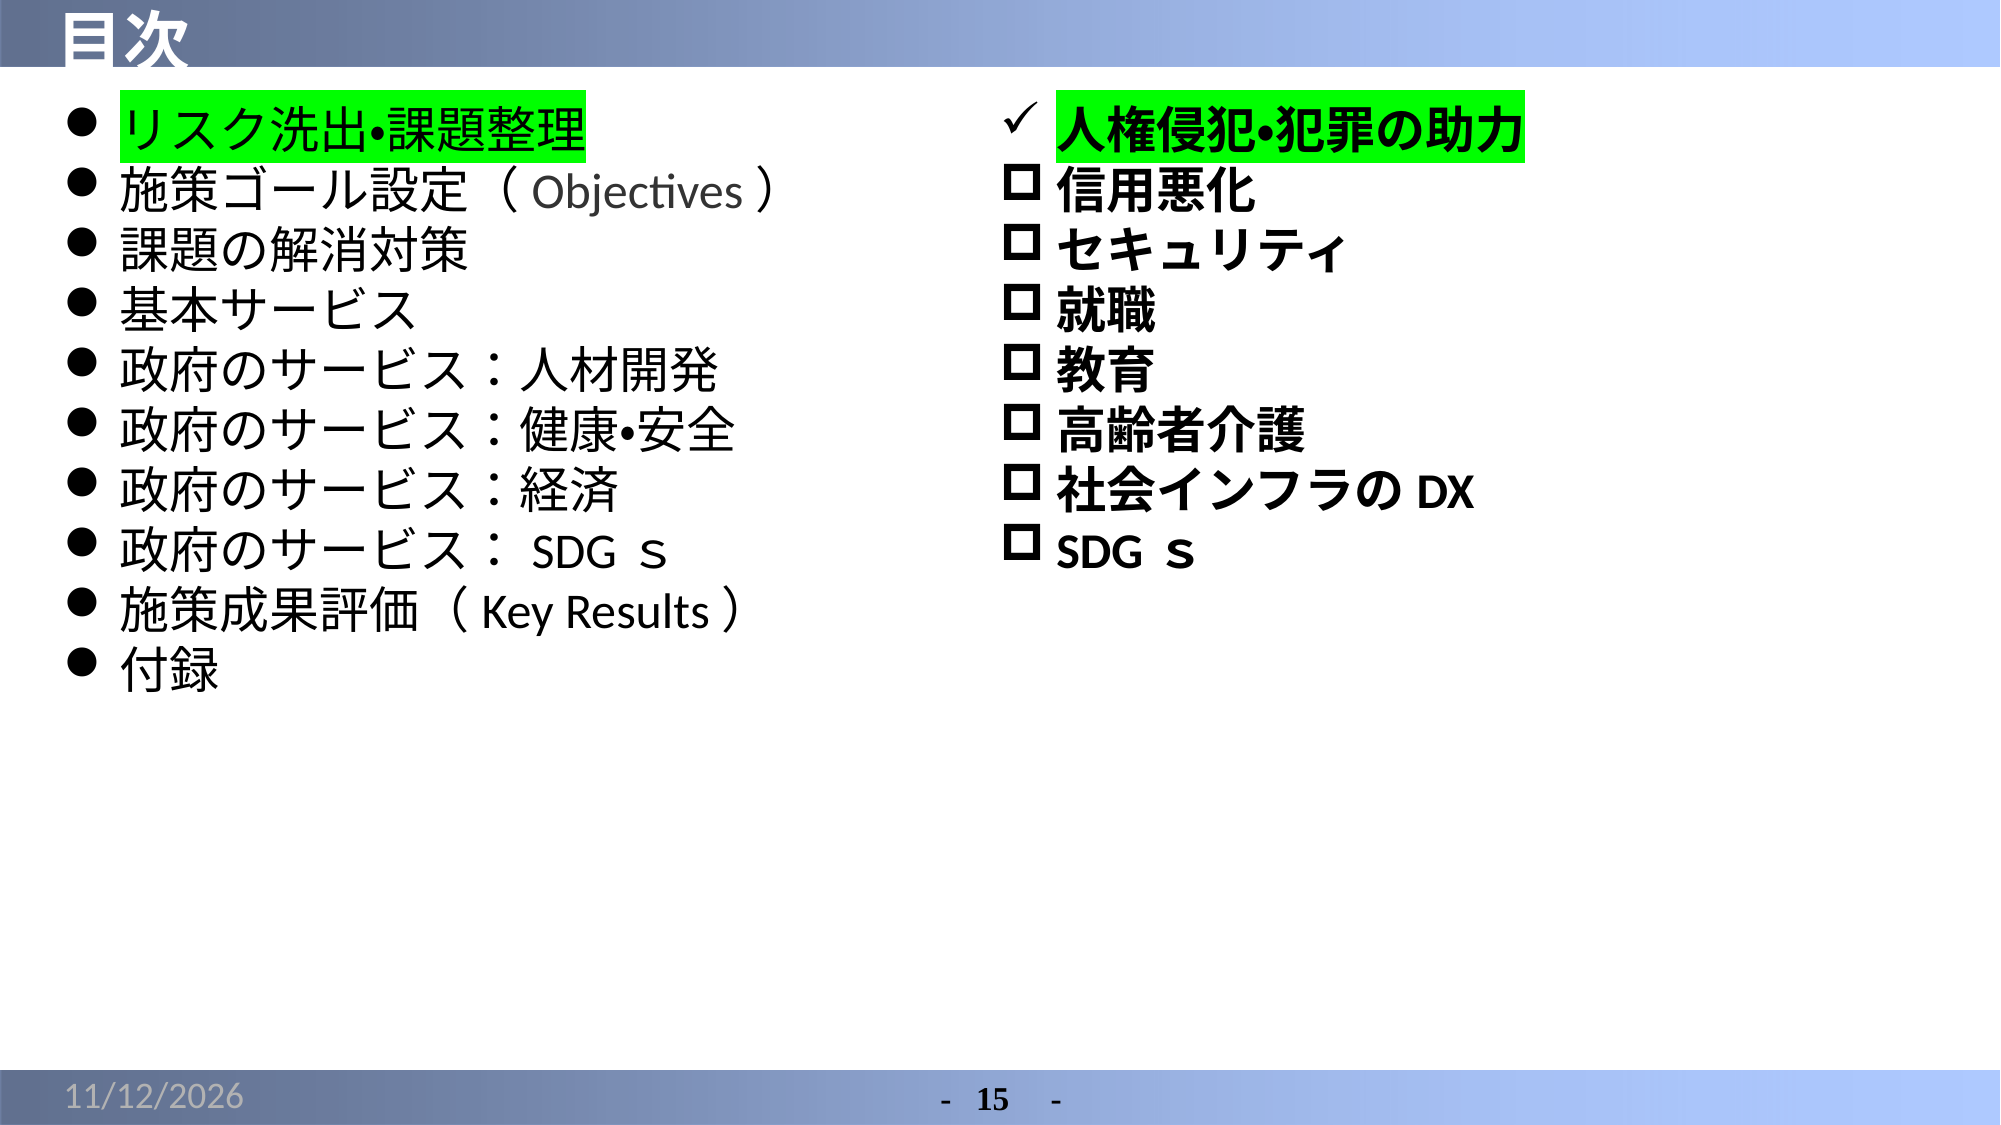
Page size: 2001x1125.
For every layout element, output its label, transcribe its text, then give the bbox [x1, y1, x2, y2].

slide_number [63, 1071, 524, 1117]
list 人権侵犯・犯罪の助力 信用悪化 セキュリティ 就職 教育 高齢者介護 社会インフラのDX SDGｓ [999, 98, 1937, 1033]
list リスク洗出・課題整理 施策ゴール設定（Objectives） 課題の解消対策 基本サービス 政府のサービス：人材開発 政府のサービス：健康・安全 政府のサービス：経済 政府のサービス：SDGｓ 施策成果評価（Key Results） 付録 [63, 98, 956, 1033]
slide_number - 15 - [935, 1078, 1065, 1117]
title 目次 [56, 0, 1937, 81]
